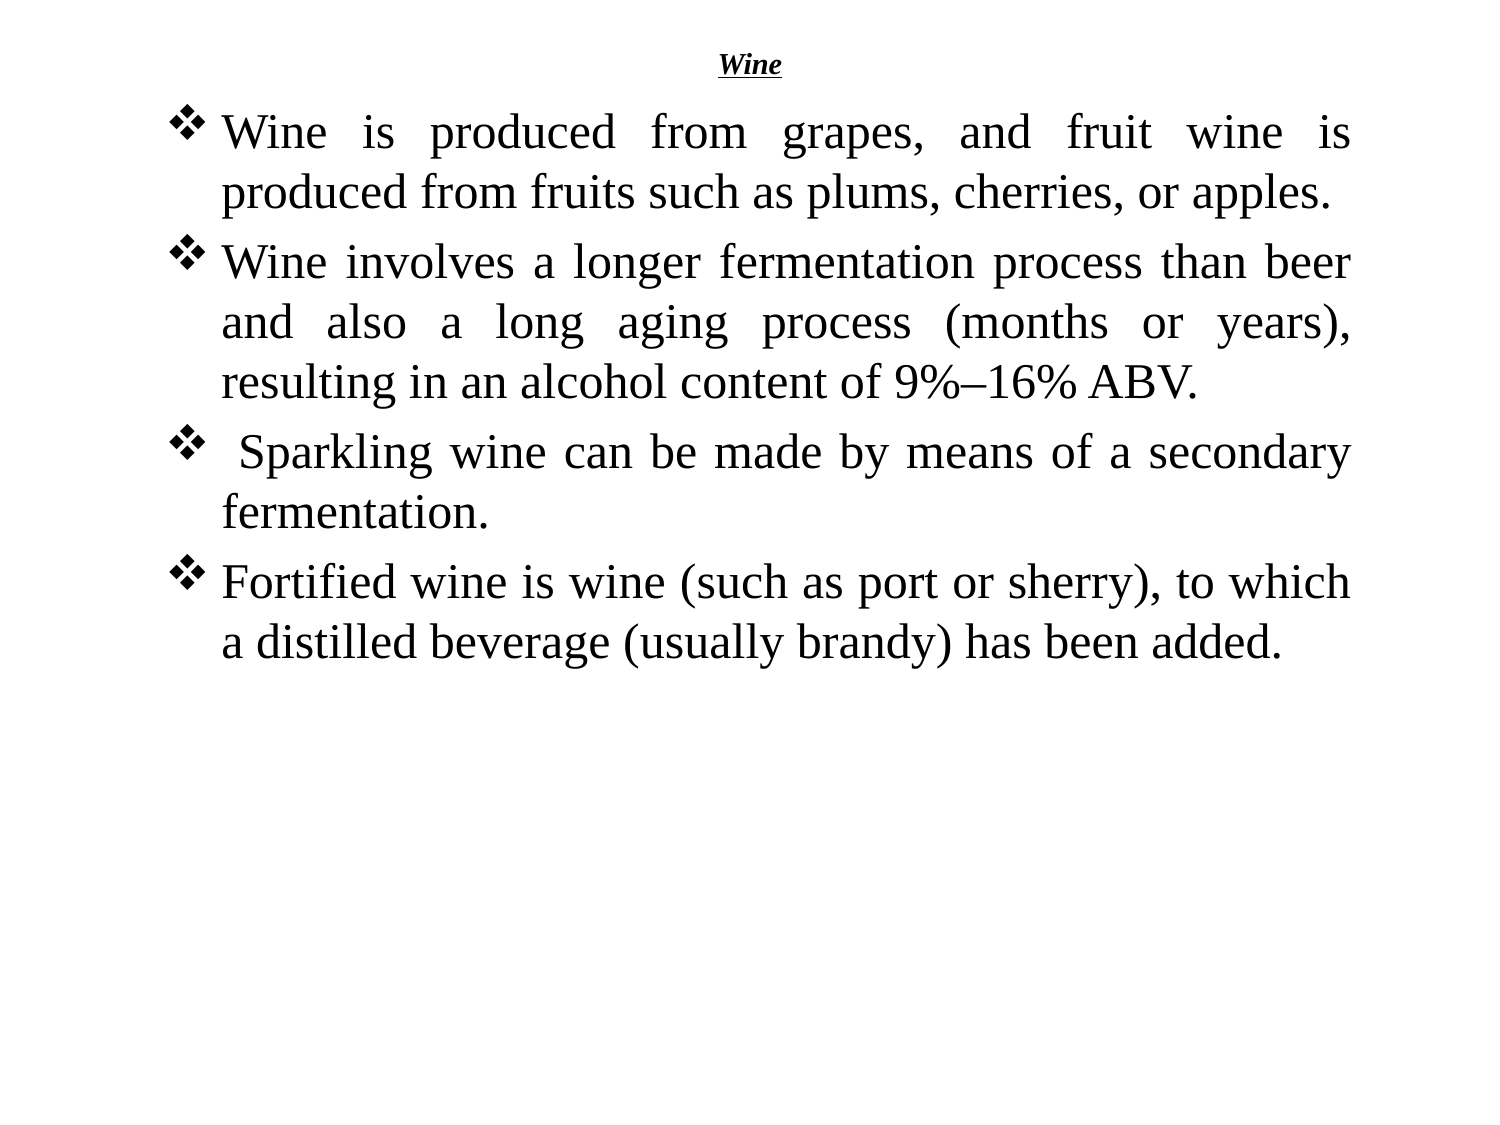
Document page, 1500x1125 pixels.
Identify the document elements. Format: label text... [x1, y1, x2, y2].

title Wine [75, 0, 1425, 149]
list Wine is produced from grapes, and fruit wine is produced from fruits such as plums, cherries, or apples. Wine involves a longer fermentation process than beer and also a long aging process (months or years), resulting in an alcohol content of 9%–16% ABV. Sparkling wine can be made by means of a secondary fermentation. Fortified wine is wine (such as port or sherry), to which a distilled beverage (usually brandy) has been added. [150, 91, 1368, 834]
